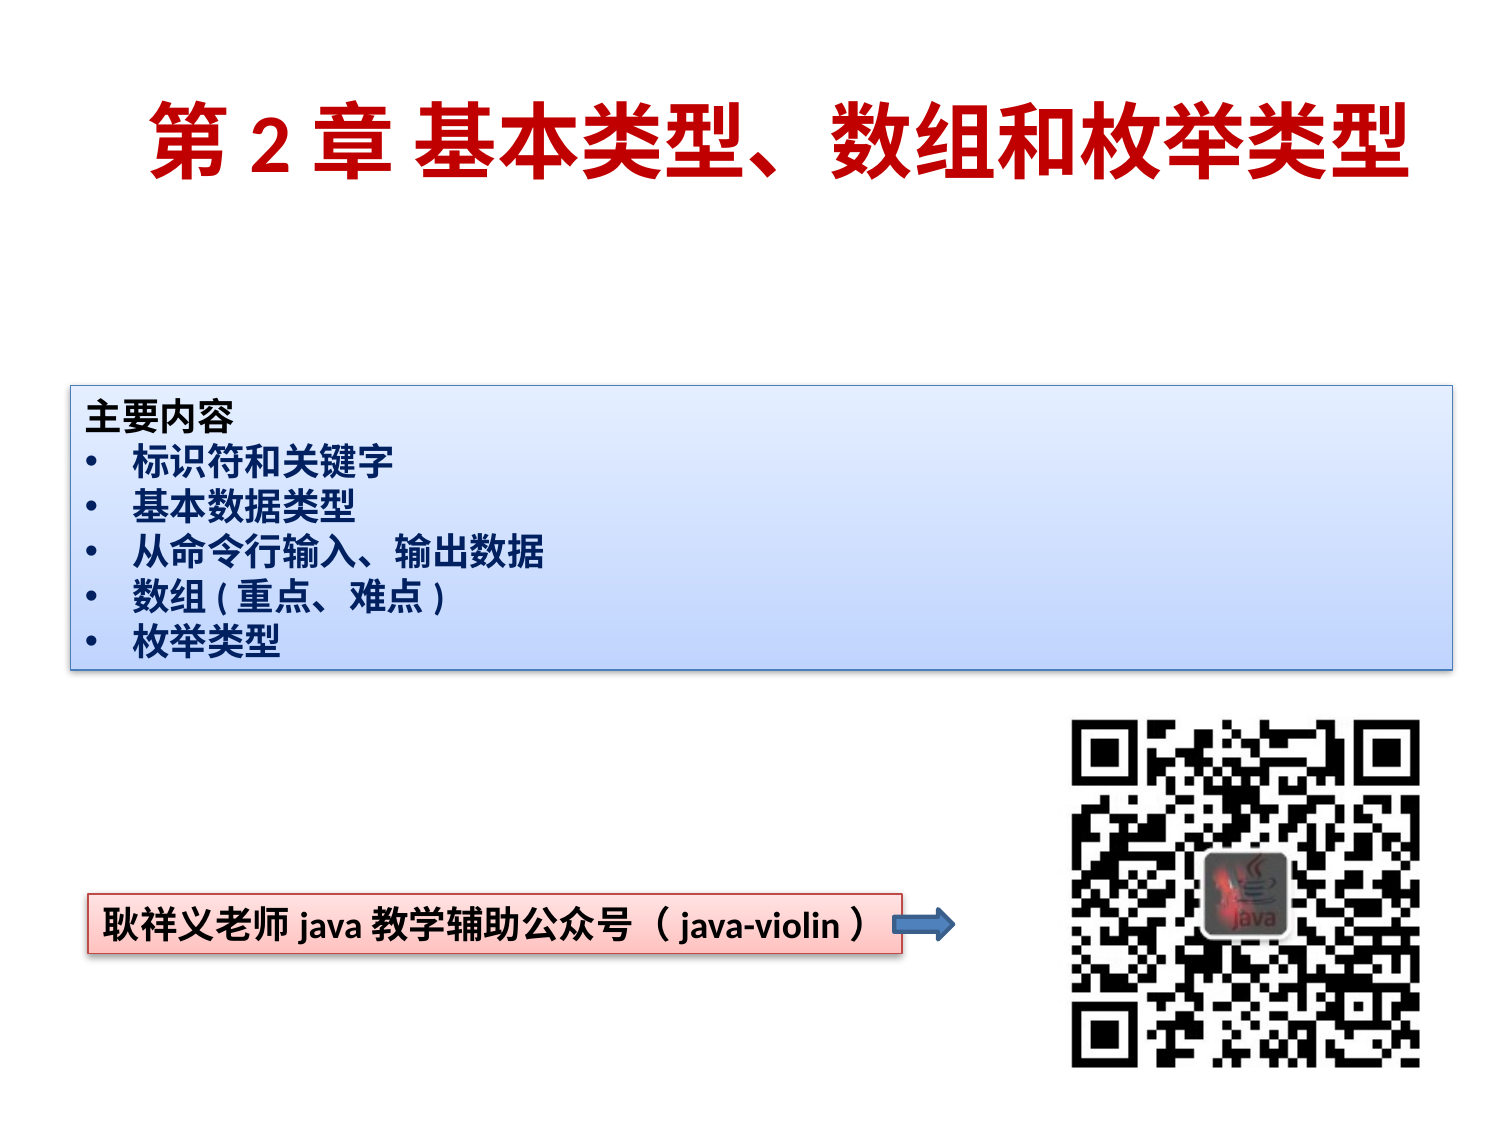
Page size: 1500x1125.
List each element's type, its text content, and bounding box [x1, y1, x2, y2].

text_box 耿祥义老师java教学辅助公众号（java-violin） [87, 893, 903, 954]
title 第2章 基本类型、数组和枚举类型 [112, 19, 1447, 261]
picture [1044, 692, 1448, 1096]
text_box [892, 907, 956, 942]
text_box 主要内容 标识符和关键字 基本数据类型 从命令行输入、输出数据 数组(重点、难点) 枚举类型 [70, 385, 1453, 671]
